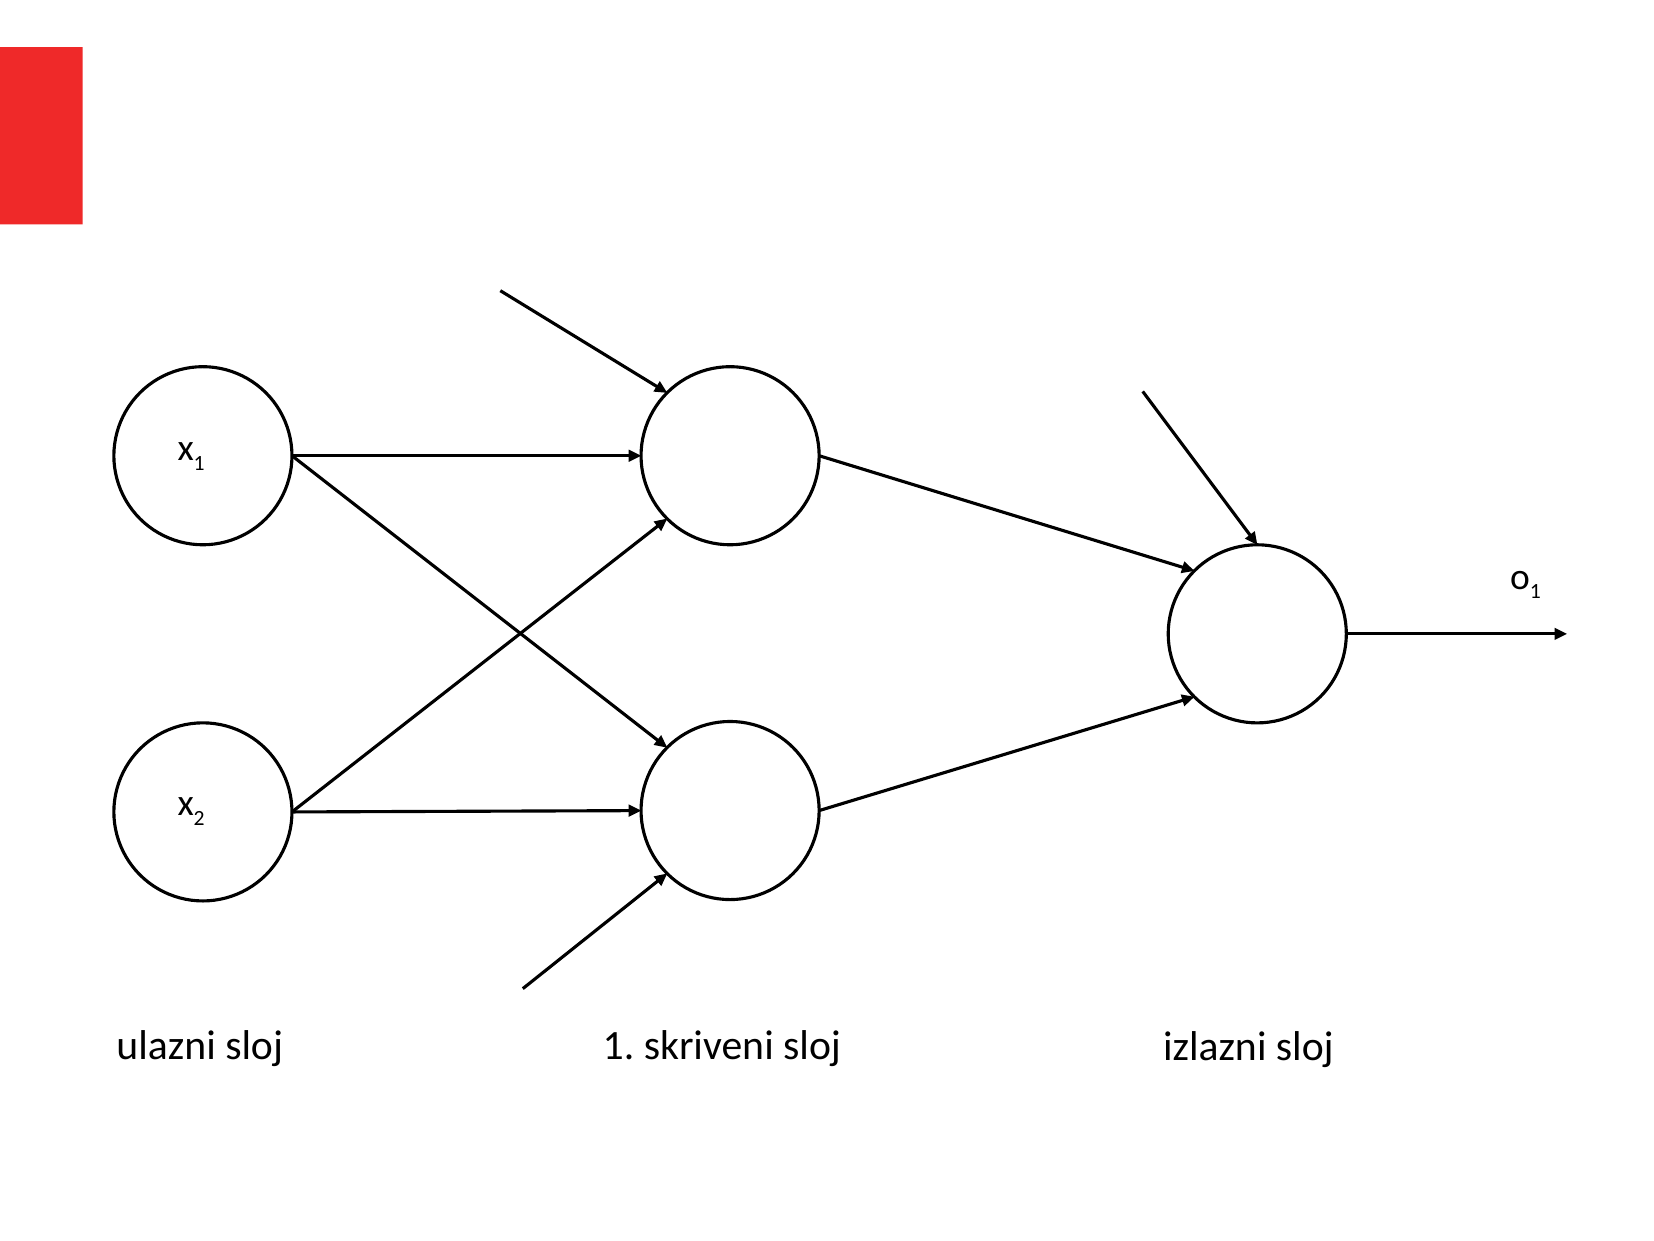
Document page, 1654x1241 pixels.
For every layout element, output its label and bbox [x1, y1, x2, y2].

text_box [101, 290, 1592, 1080]
